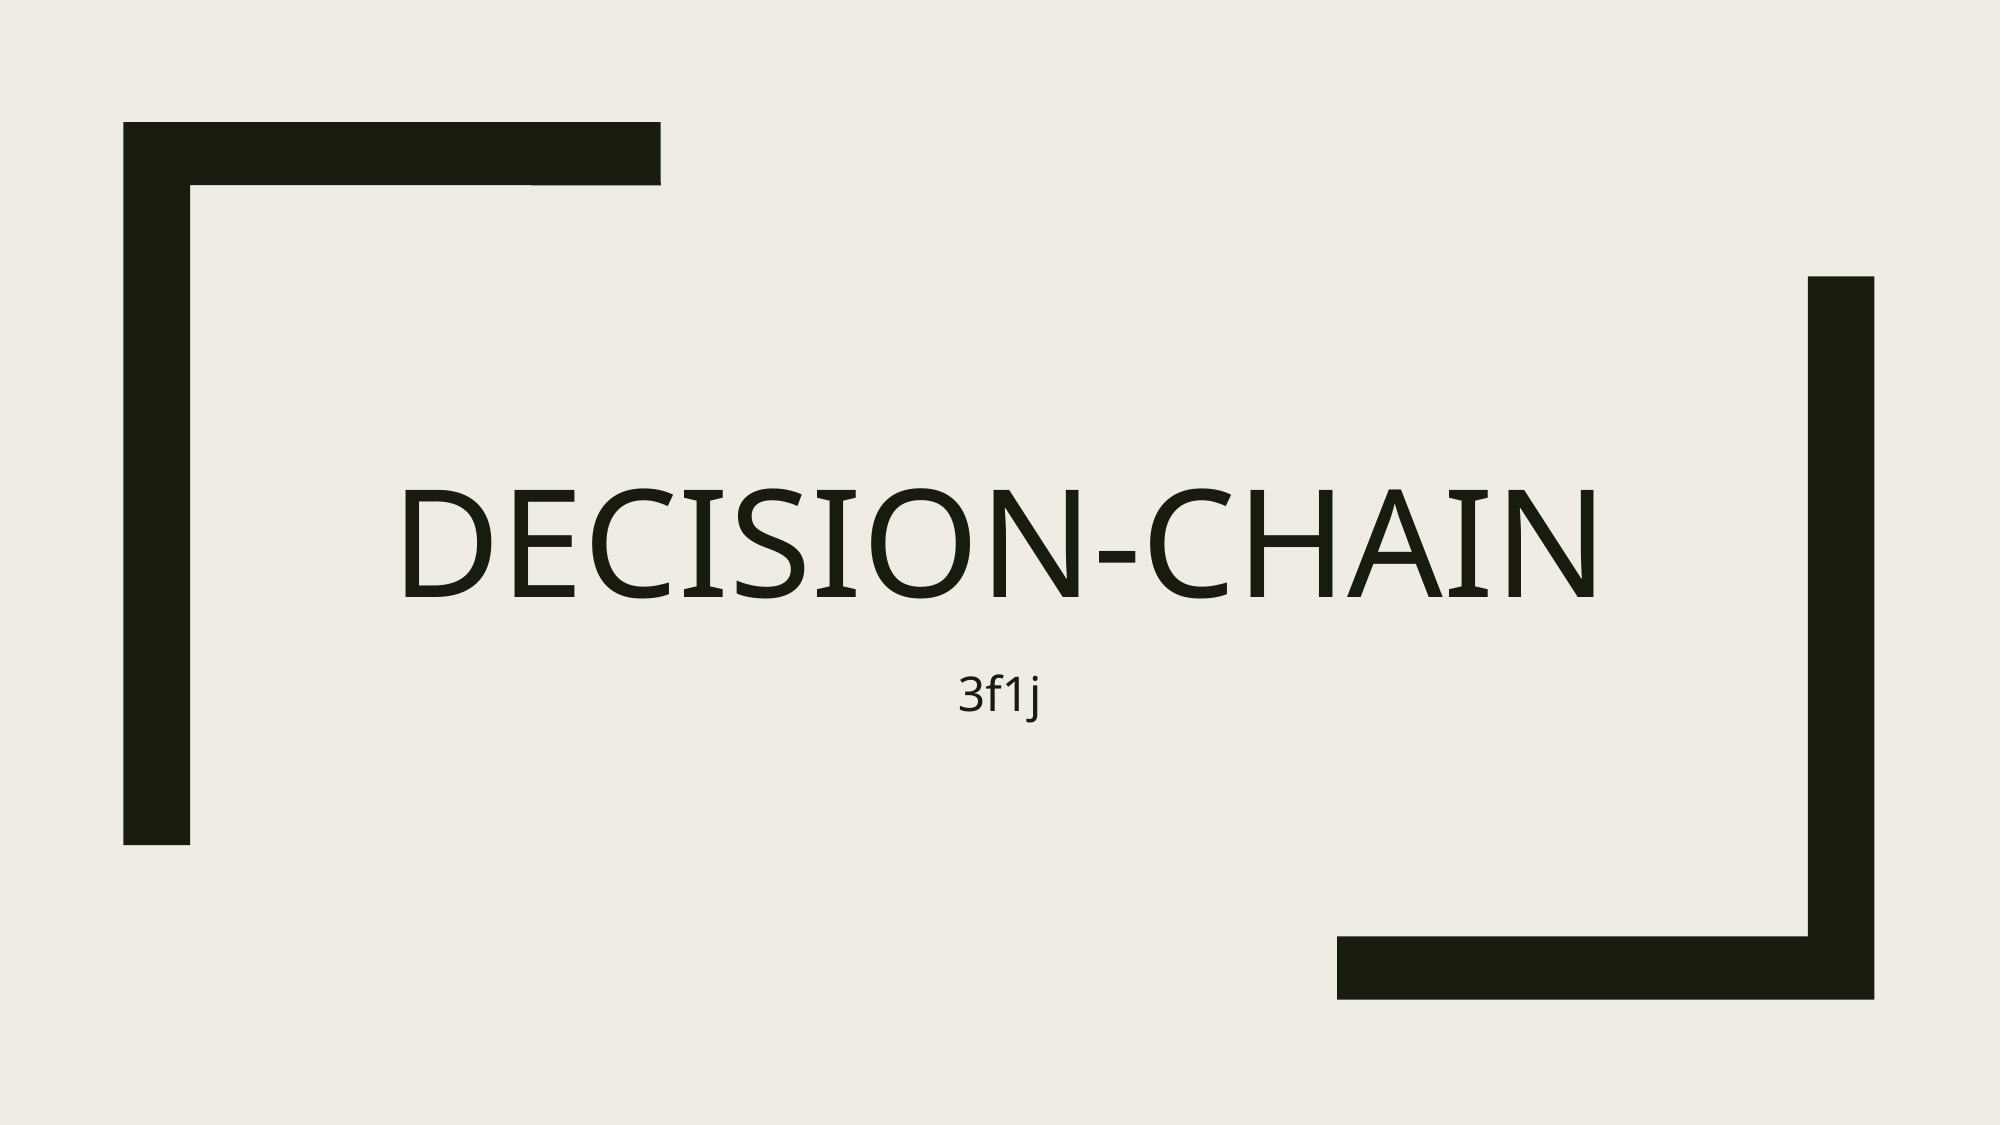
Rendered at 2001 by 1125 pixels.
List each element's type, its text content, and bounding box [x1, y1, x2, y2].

title Decision-chain [314, 293, 1686, 638]
subtitle 3f1j [439, 649, 1561, 828]
